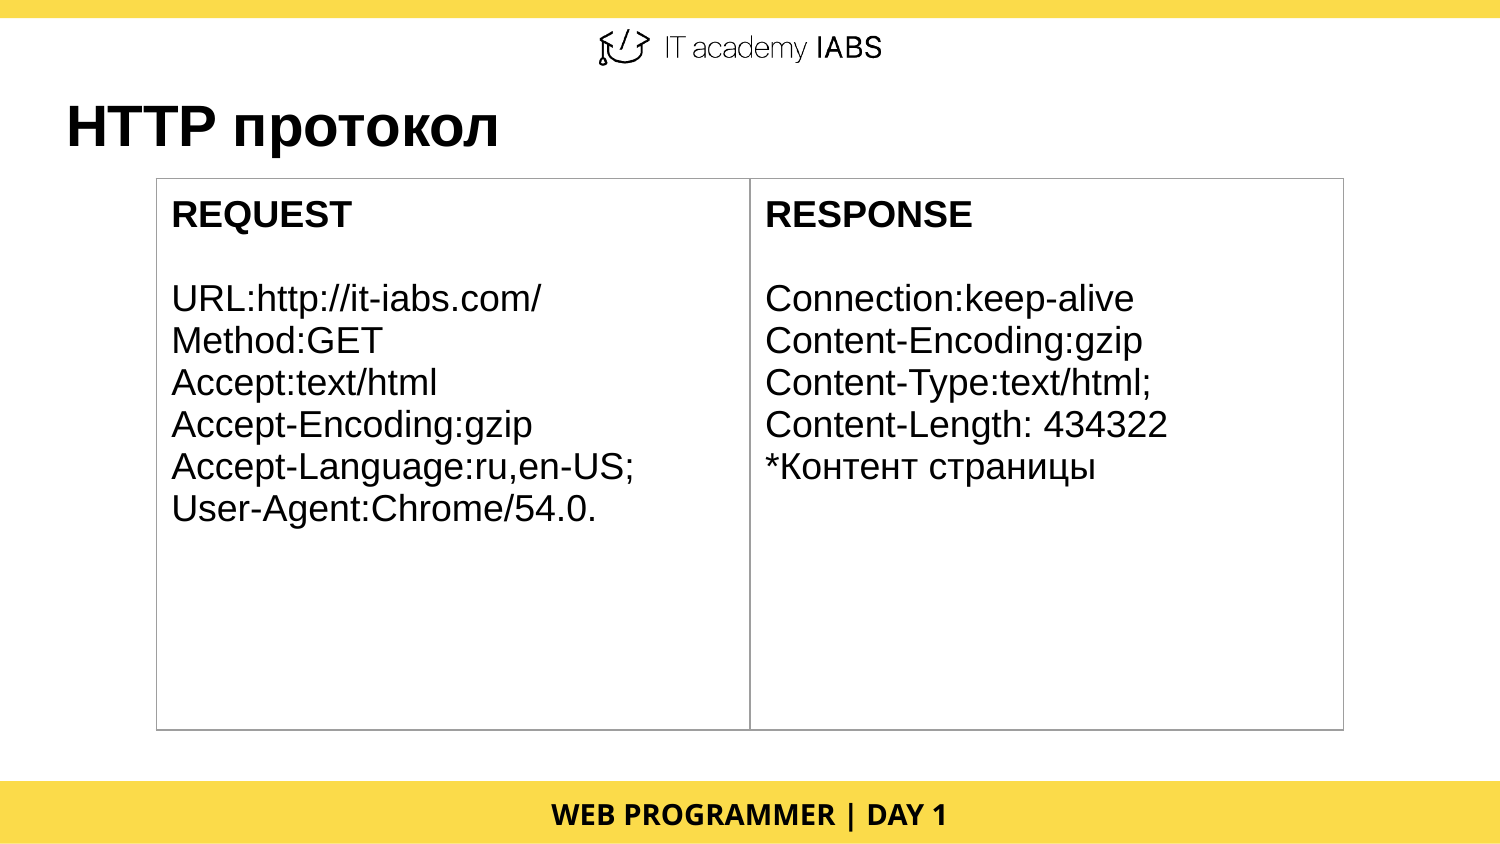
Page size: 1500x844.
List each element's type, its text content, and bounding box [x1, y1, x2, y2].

text_box WEB PROGRAMMER | DAY 1 [340, 781, 1160, 844]
text_box [1160, 781, 1500, 844]
table_header RESPONSE Connection:keep-alive Content-Encoding:gzip Content-Type:text/html; Content-Length: 434322 *Контент страницы [751, 179, 1343, 729]
text_box [0, 781, 340, 844]
text_box [0, 0, 1500, 19]
title HTTP протокол [51, 72, 1449, 167]
table_header REQUEST URL:http://it-iabs.com/ Method:GET Accept:text/html Accept-Encoding:gzip Accept-Language:ru,en-US; User-Agent:Chrome/54.0. [157, 179, 749, 729]
picture [591, 17, 887, 71]
